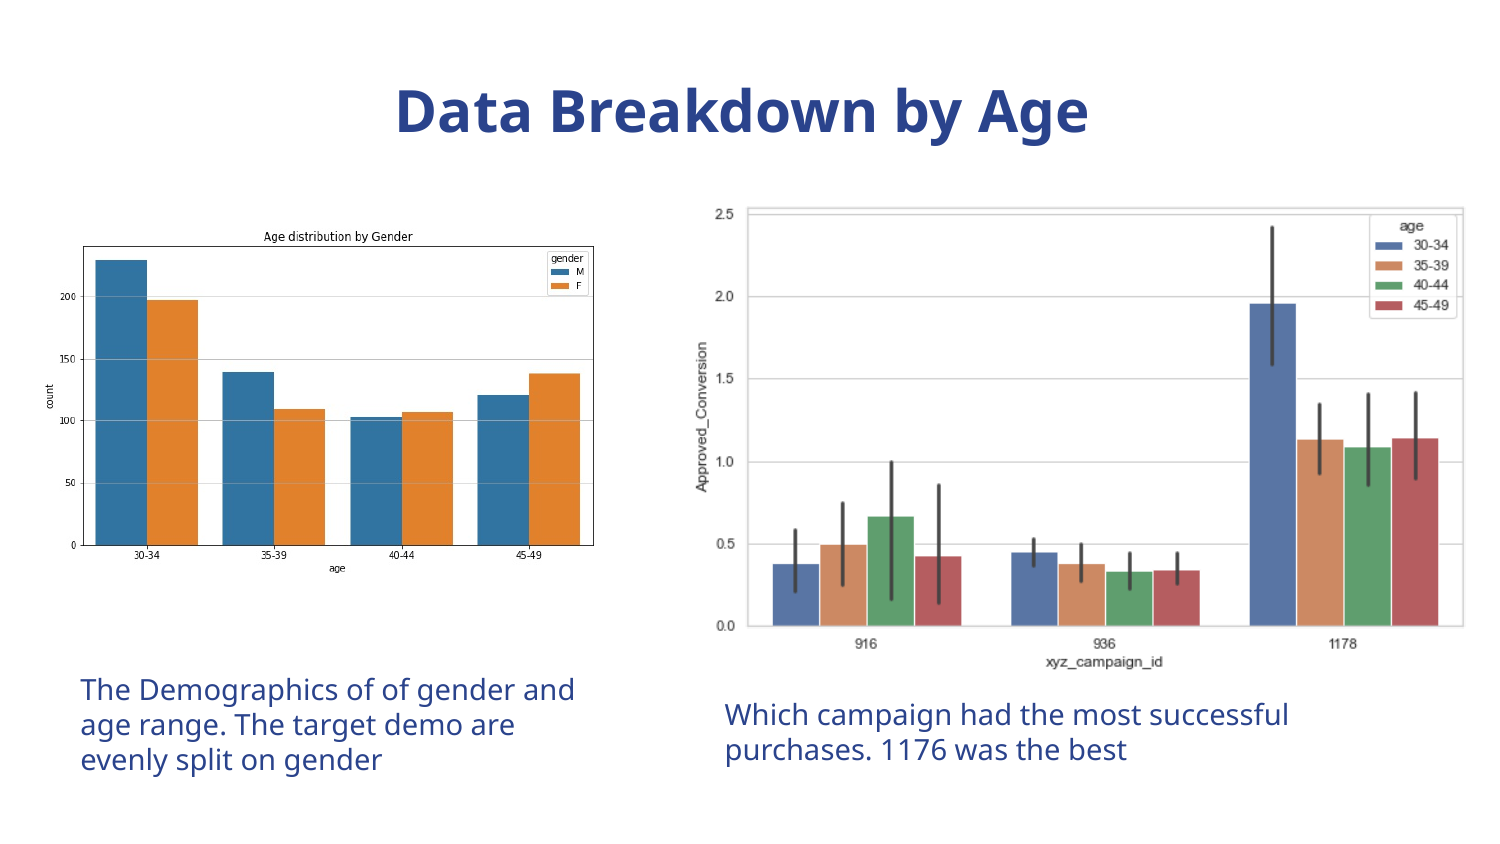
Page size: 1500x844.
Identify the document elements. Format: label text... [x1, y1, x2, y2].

title Data Breakdown by Age [51, 59, 1449, 128]
text_box Which campaign had the most successful purchases. 1176 was the best [709, 703, 1411, 781]
picture [0, 198, 658, 594]
text_box The Demographics of of gender and age range. The target demo are evenly split on gender [65, 656, 592, 792]
picture [667, 180, 1500, 696]
